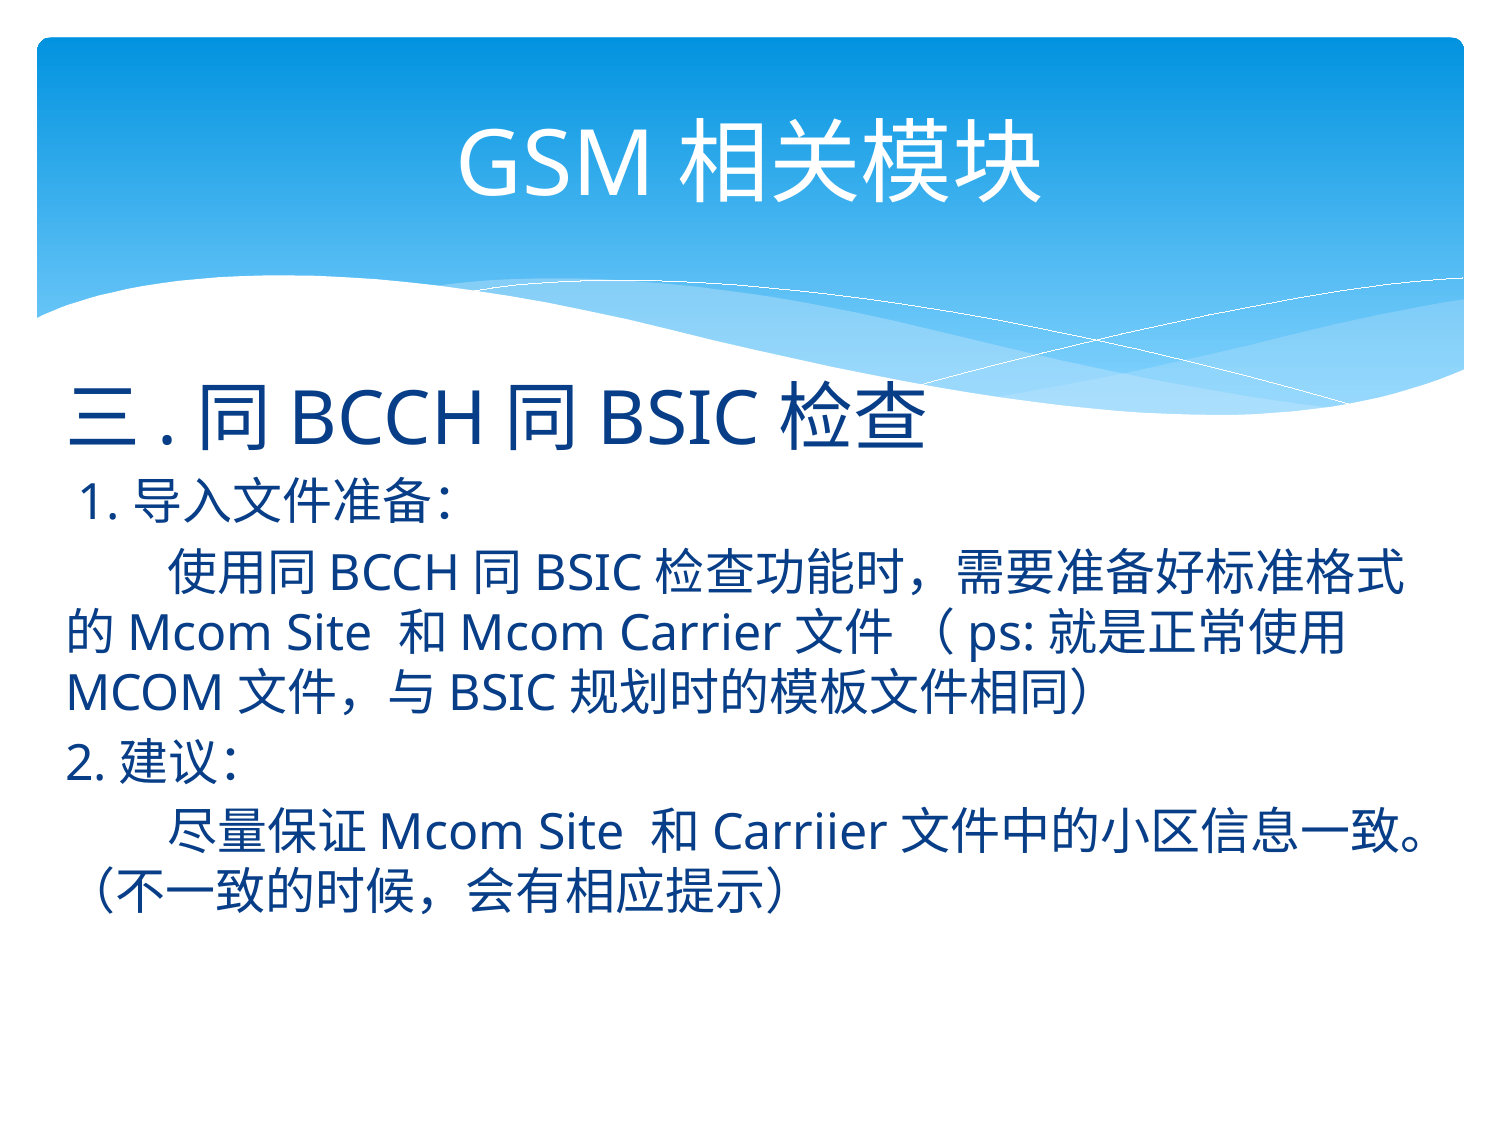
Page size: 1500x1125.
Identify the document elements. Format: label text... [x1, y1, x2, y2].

list 三.同BCCH同BSIC检查 1.导入文件准备： 使用同BCCH同BSIC检查功能时，需要准备好标准格式的Mcom Site 和Mcom Carrier文件 （ps:就是正常使用MCOM文件，与BSIC规划时的模板文件相同） 2.建议： 尽量保证Mcom Site 和Carriier文件中的小区信息一致。（不一致的时候，会有相应提示） [50, 362, 1450, 1050]
title GSM相关模块 [75, 55, 1425, 261]
